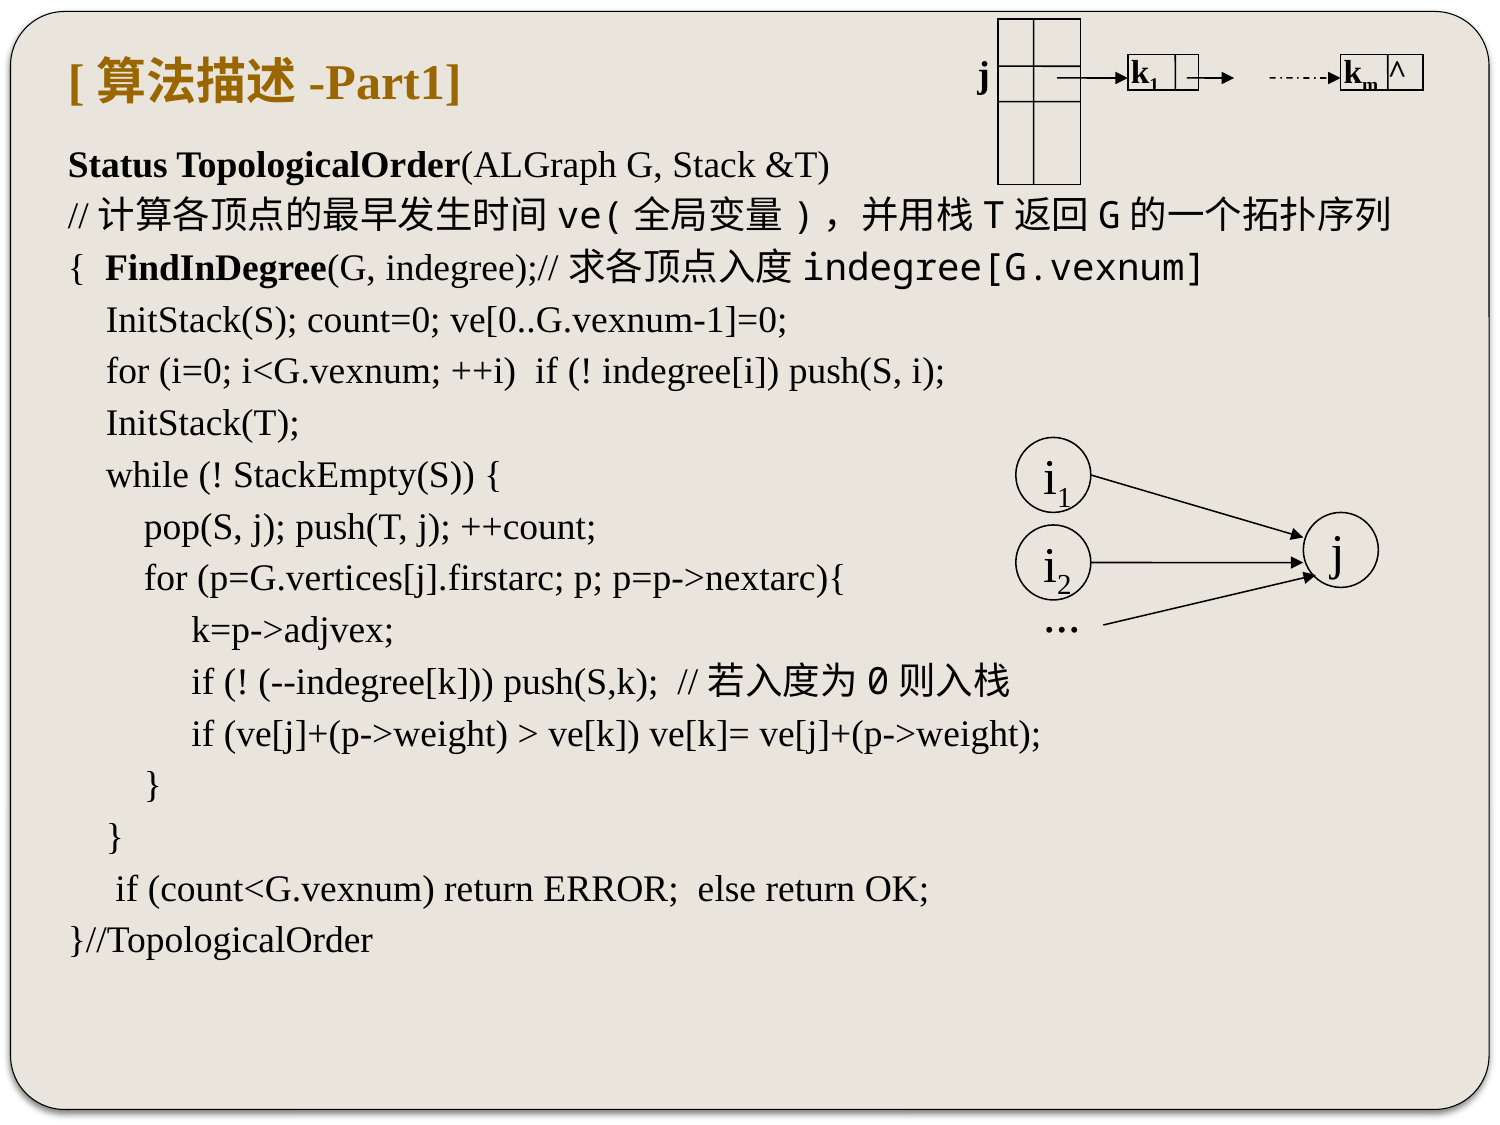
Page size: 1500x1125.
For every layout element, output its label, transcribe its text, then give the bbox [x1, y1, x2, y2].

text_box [1015, 437, 1379, 651]
text_box Status TopologicalOrder(ALGraph G, Stack &T) //计算各顶点的最早发生时间ve(全局变量)，并用栈T返回G的一个拓扑序列 { FindInDegree(G, indegree);//求各顶点入度indegree[G.vexnum] InitStack(S); count=0; ve[0..G.vexnum-1]=0; for (i=0; i<G.vexnum; ++i) if (! indegree[i]) push(S, i); InitStack(T); while (! StackEmpty(S)) { pop(S, j); push(T, j); ++count; for (p=G.vertices[j].firstarc; p; p=p->nextarc){ k=p->adjvex; if (! (--indegree[k])) push(S,k); //若入度为0则入栈 if (ve[j]+(p->weight) > ve[k]) ve[k]= ve[j]+(p->weight); } } if (count<G.vexnum) return ERROR; else return OK; }//TopologicalOrder [53, 125, 1447, 968]
text_box [算法描述-Part1] [53, 42, 737, 125]
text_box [962, 18, 1436, 185]
